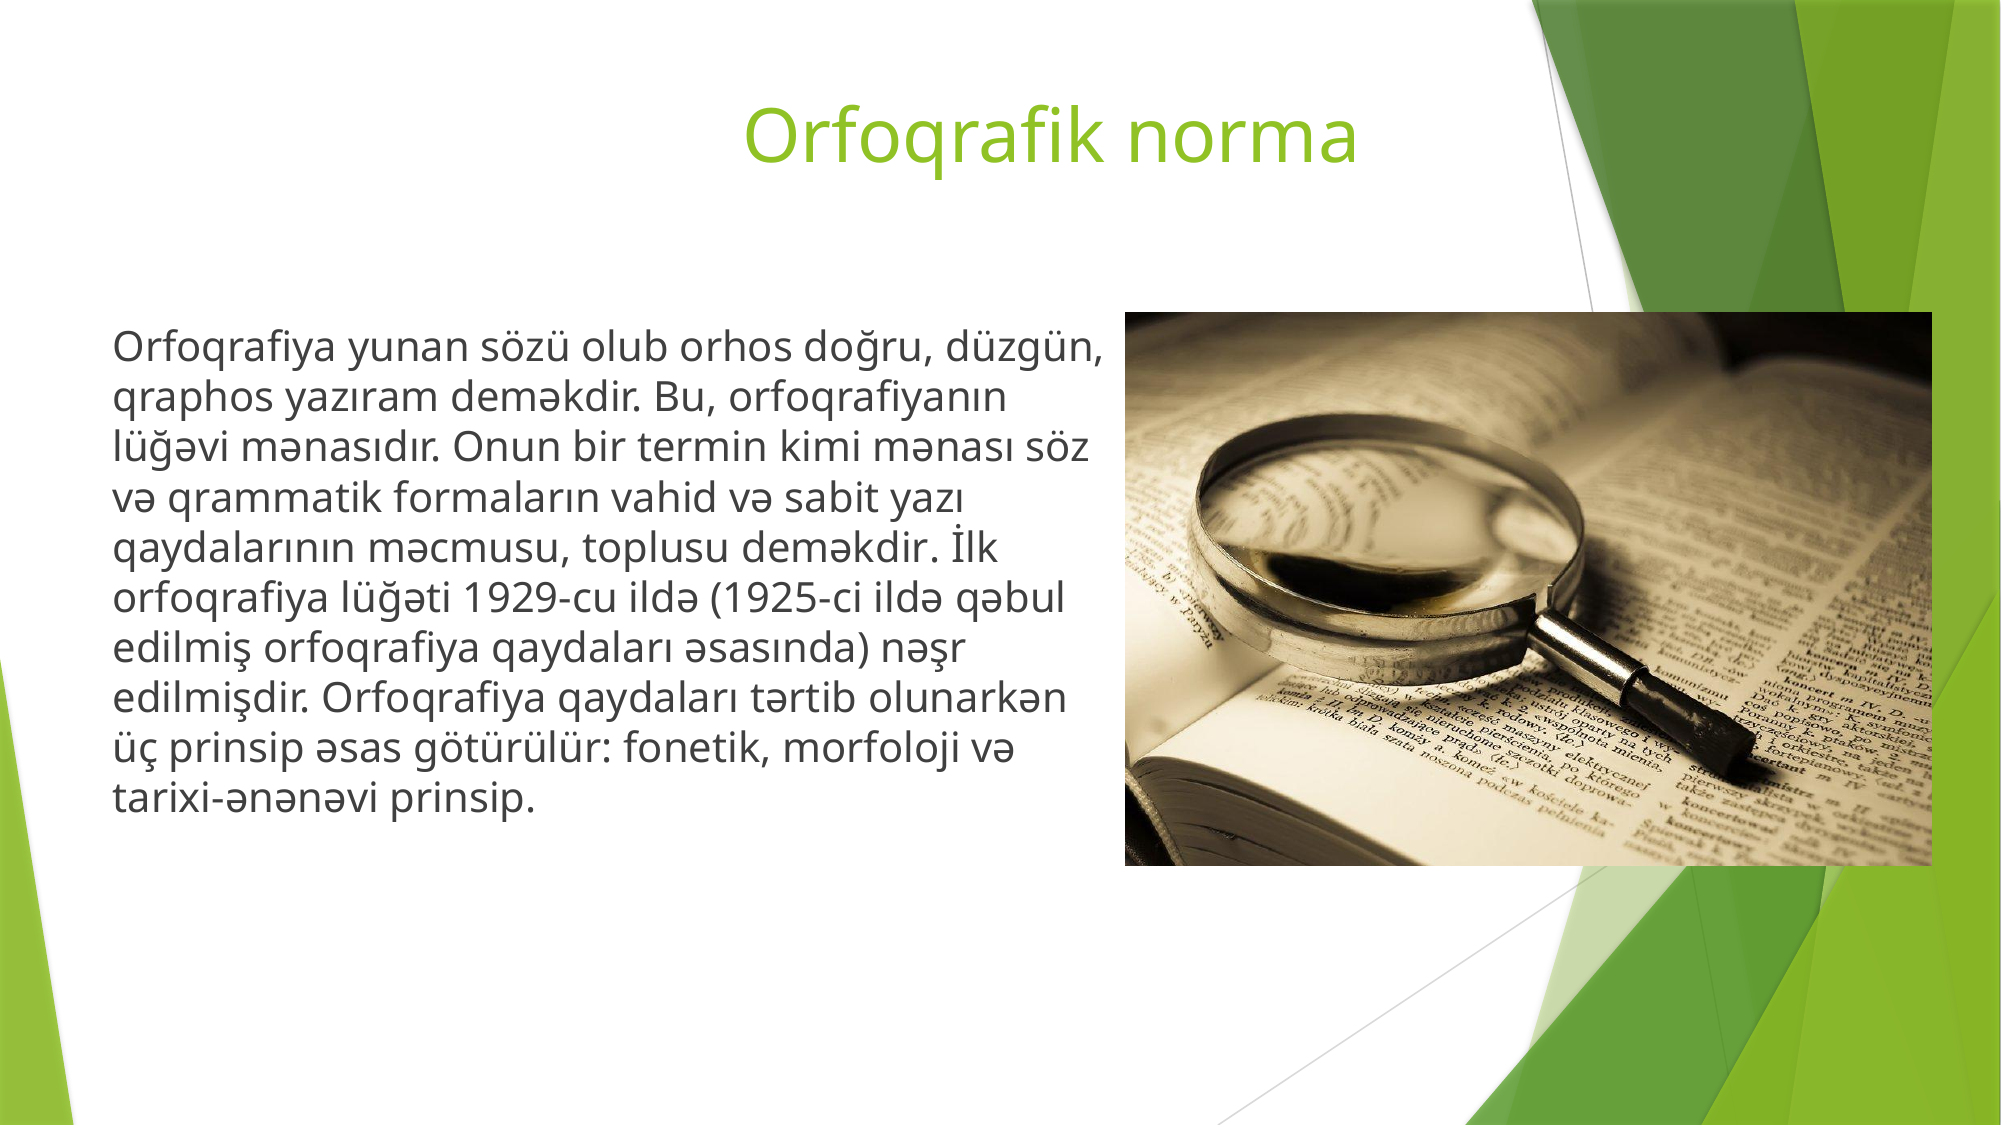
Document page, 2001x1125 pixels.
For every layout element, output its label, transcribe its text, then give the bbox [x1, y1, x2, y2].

title Orfoqrafik norma [320, 79, 1783, 290]
picture [1124, 311, 1932, 867]
list Orfoqrafiya yunan sözü olub orhos doğru, düzgün, qraphos yazıram deməkdir. Bu, orfoqrafiyanın lüğəvi mənasıdır. Onun bir termin kimi mənası söz və qrammatik formaların vahid və sabit yazı qaydalarının məcmusu, toplusu deməkdir. İlk orfoqrafiya lüğəti 1929-cu ildə (1925-ci ildə qəbul edilmiş orfoqrafiya qaydaları əsasında) nəşr edilmişdir. Orfoqrafiya qaydaları tərtib olunarkən üç prinsip əsas götürülür: fonetik, morfoloji və tarixi-ənənəvi prinsip. [97, 312, 1126, 933]
